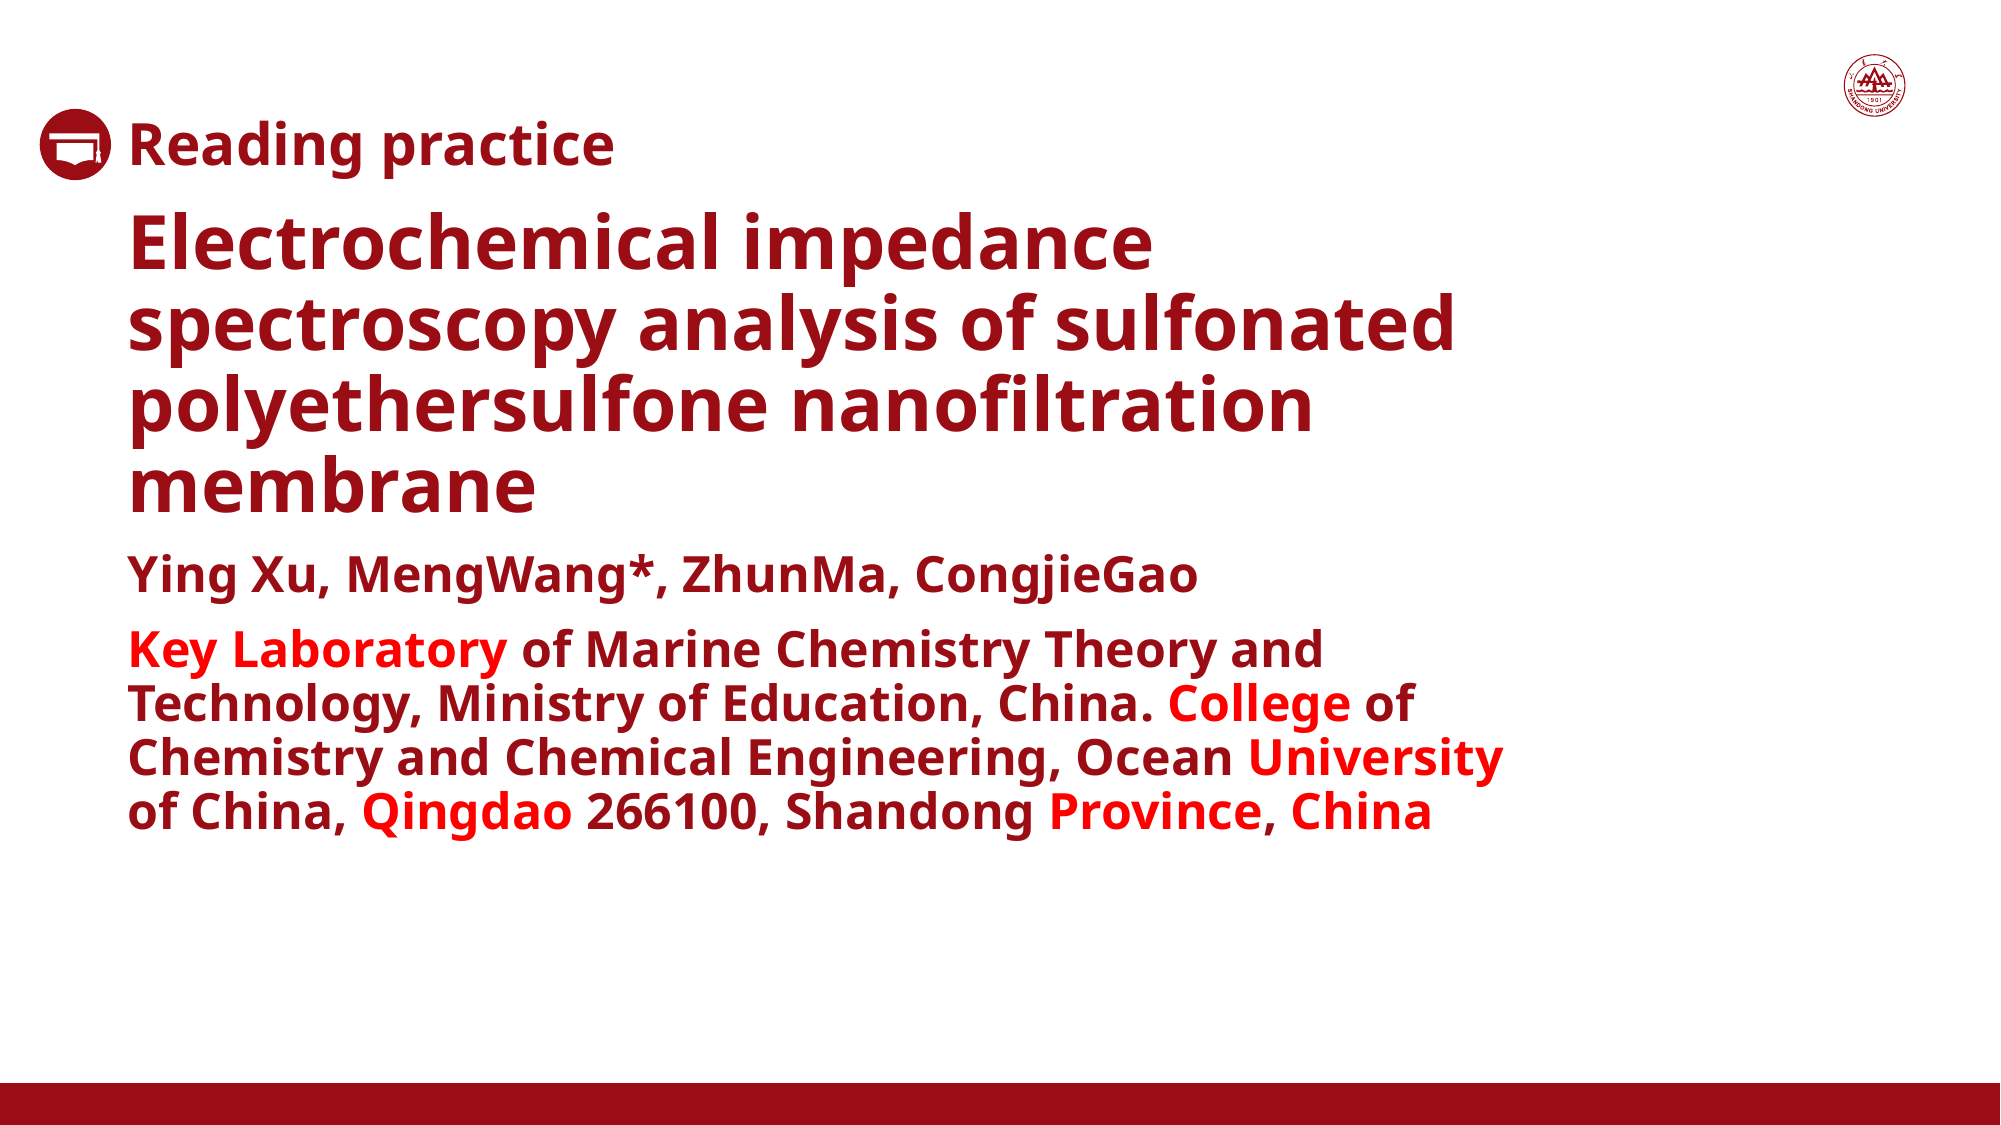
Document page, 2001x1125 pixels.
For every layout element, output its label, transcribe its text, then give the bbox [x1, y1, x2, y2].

list Reading practice [113, 107, 1534, 181]
list Electrochemical impedance spectroscopy analysis of sulfonated polyethersulfone nanofiltration membrane Ying Xu, MengWang*, ZhunMa, CongjieGao Key Laboratory of Marine Chemistry Theory and Technology, Ministry of Education, China. College of Chemistry and Chemical Engineering, Ocean University of China, Qingdao 266100, Shandong Province, China [113, 197, 1534, 1018]
